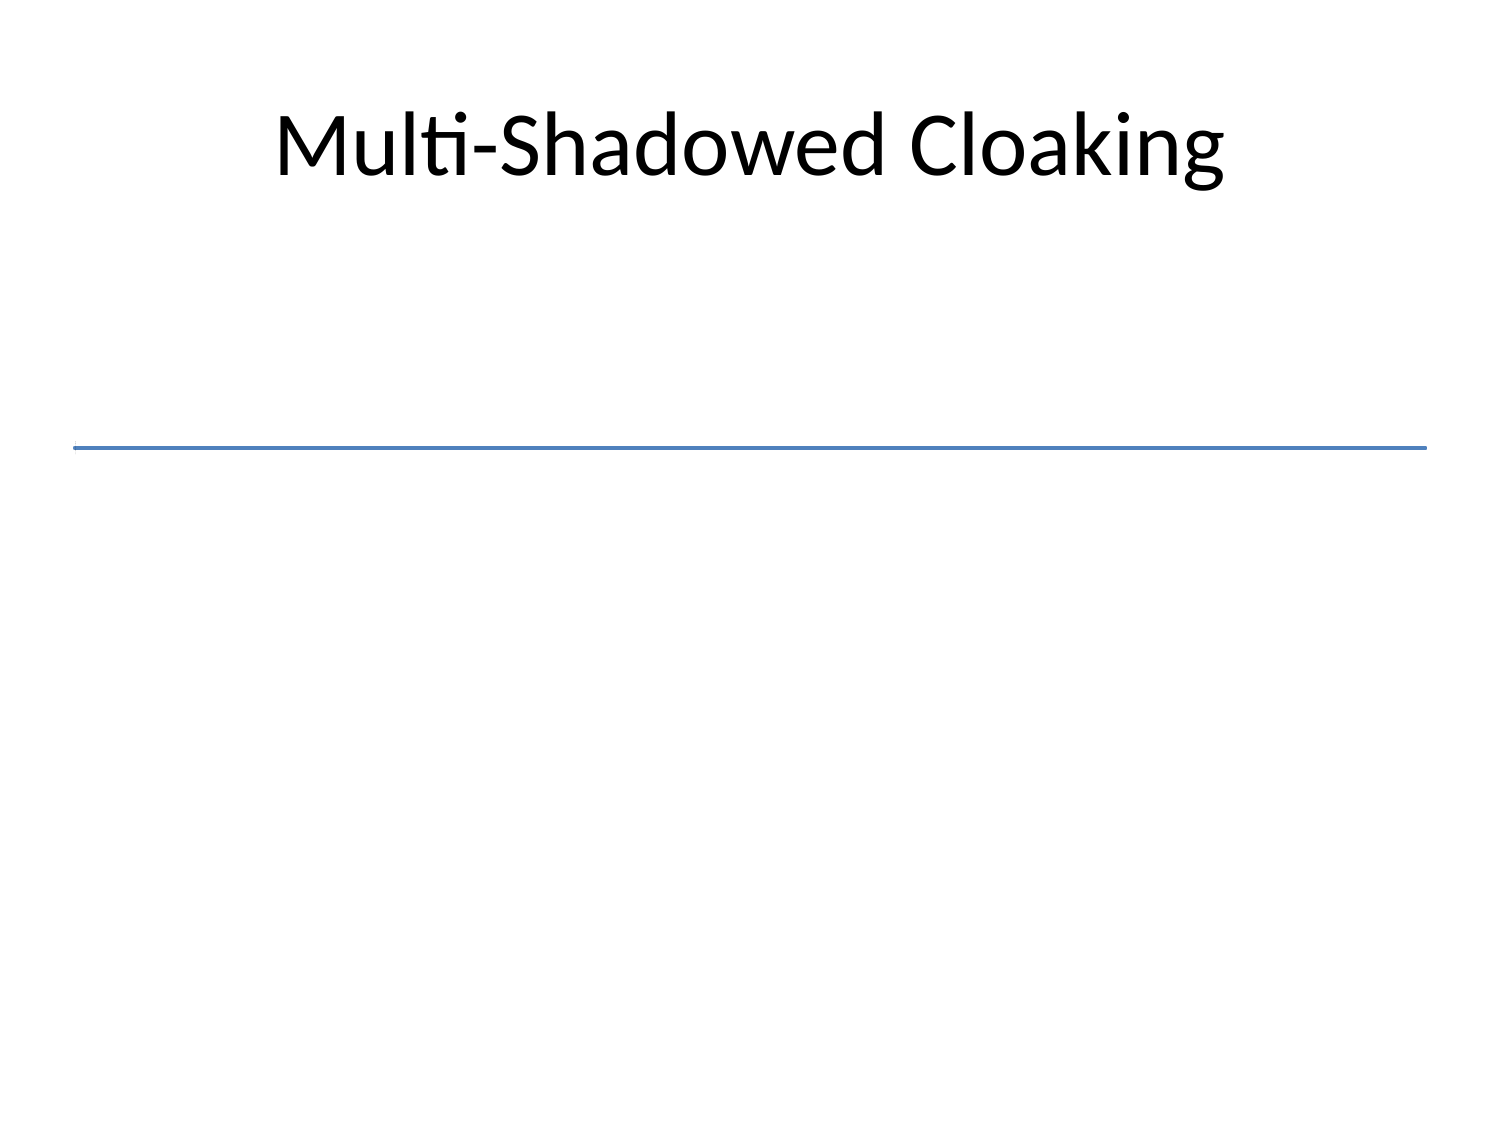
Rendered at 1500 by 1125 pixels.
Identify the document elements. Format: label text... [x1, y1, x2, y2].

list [74, 262, 1426, 1006]
title Multi-Shadowed Cloaking [75, 45, 1425, 233]
